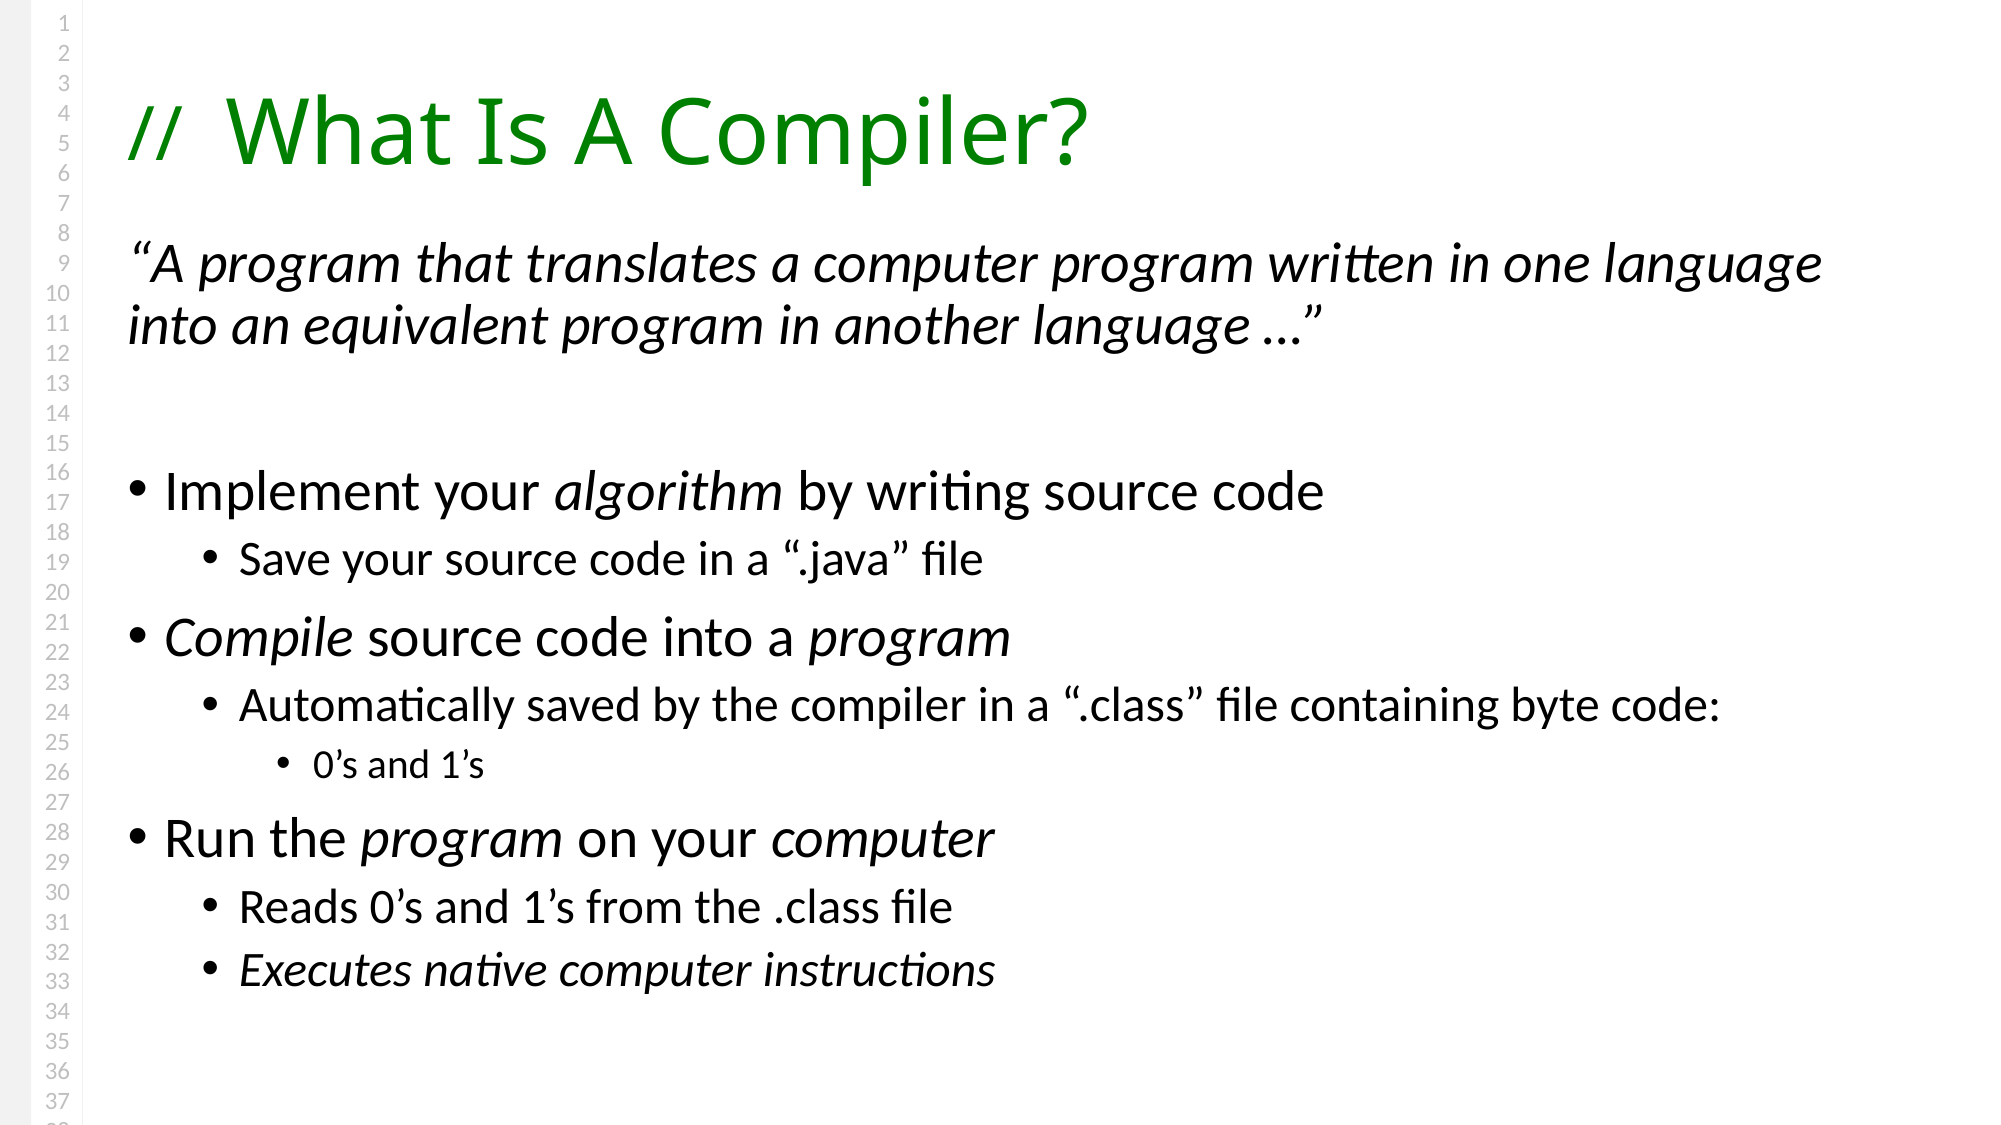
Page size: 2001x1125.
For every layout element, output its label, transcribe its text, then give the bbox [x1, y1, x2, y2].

list “A program that translates a computer program written in one language into an equivalent program in another language …” Implement your algorithm by writing source code Save your source code in a “.java” file Compile source code into a program Automatically saved by the compiler in a “.class” file containing byte code: 0’s and 1’s Run the program on your computer Reads 0’s and 1’s from the .class file Executes native computer instructions [112, 224, 1913, 1013]
title What Is A Compiler? [210, 59, 1913, 210]
